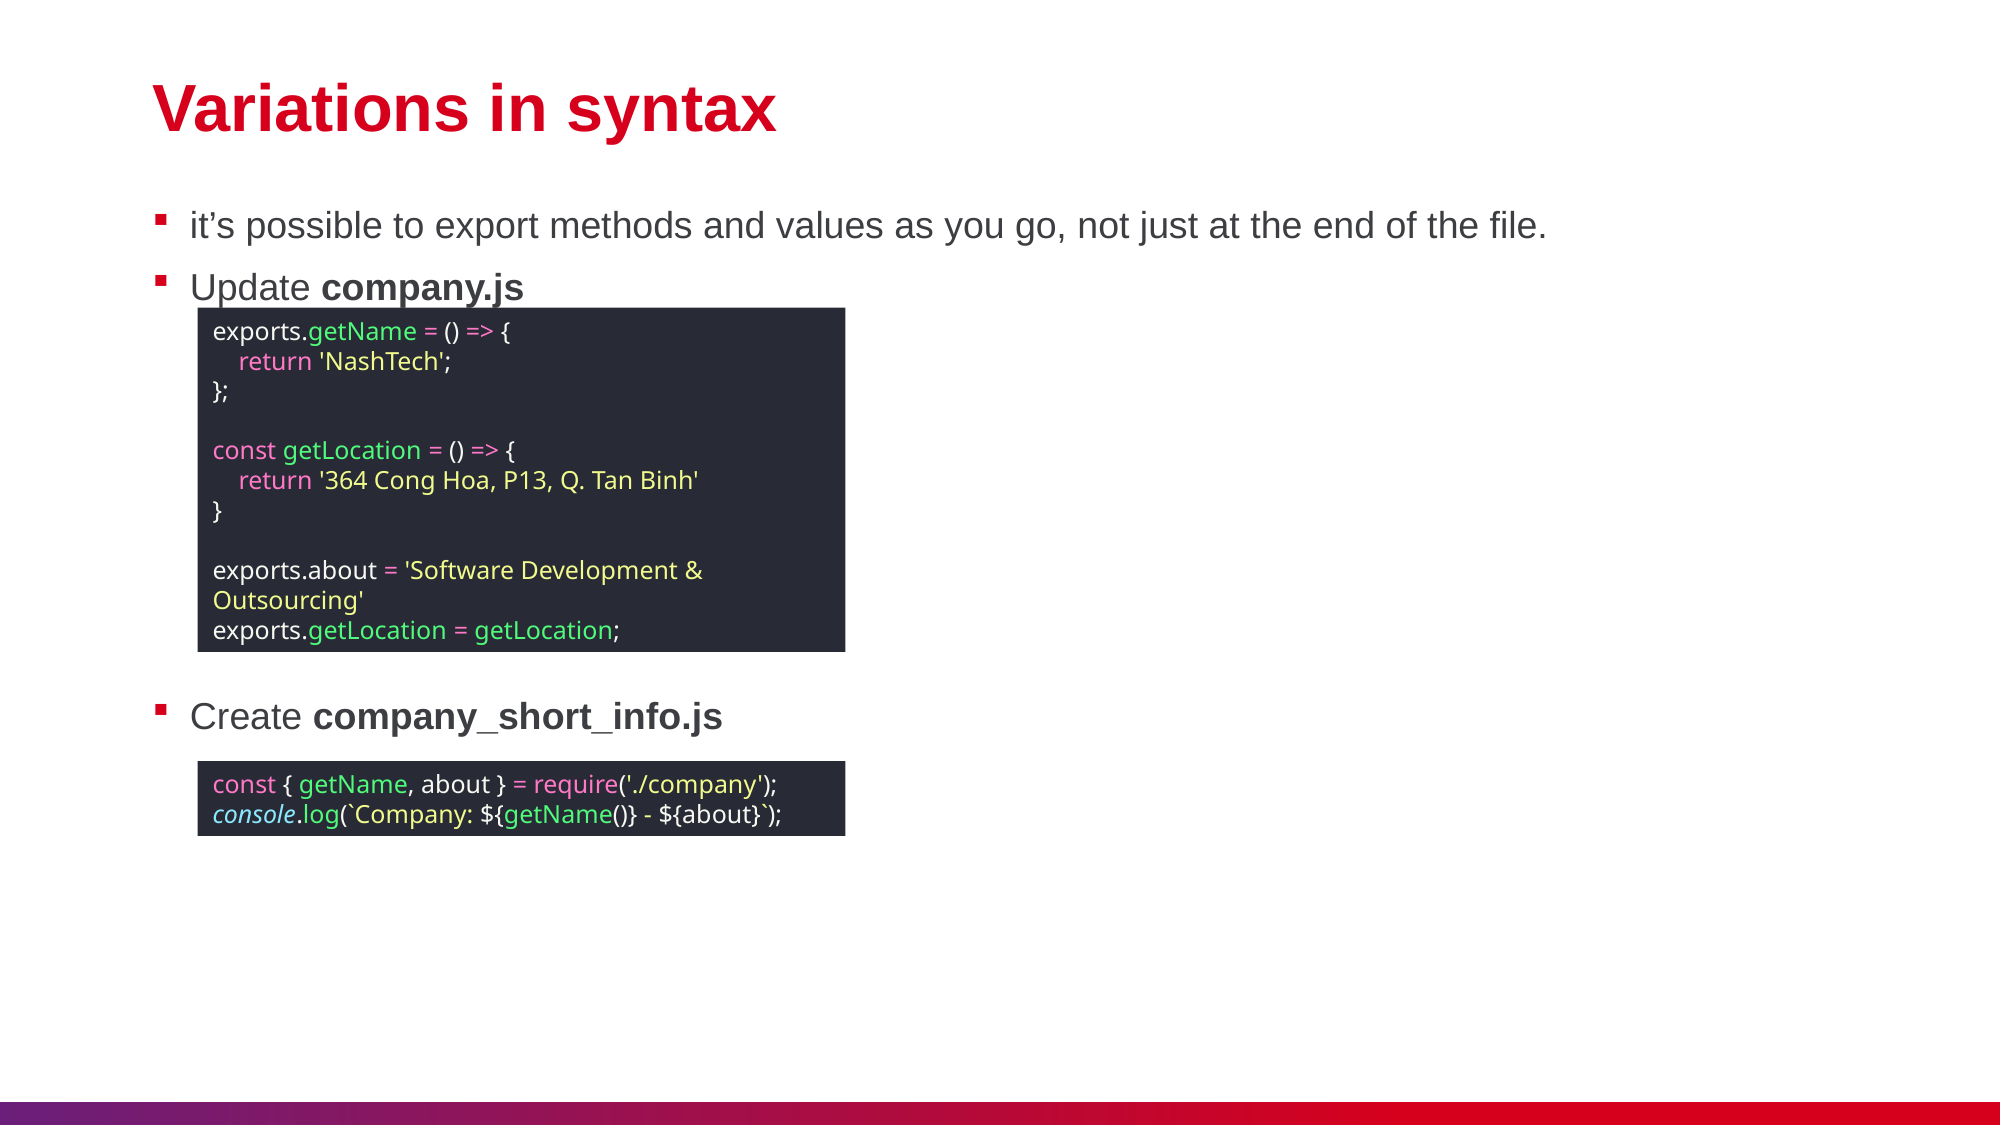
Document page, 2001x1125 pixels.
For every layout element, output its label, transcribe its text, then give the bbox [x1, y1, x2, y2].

text_box exports.getName = () => { return 'NashTech'; }; const getLocation = () => { return '364 Cong Hoa, P13, Q. Tan Binh' } exports.about = 'Software Development & Outsourcing' exports.getLocation = getLocation; [197, 307, 846, 652]
text_box const { getName, about } = require('./company'); console.log(`Company: ${getName()} - ${about}`); [197, 761, 846, 836]
title Variations in syntax [137, 66, 1826, 155]
list it’s possible to export methods and values as you go, not just at the end of the file. Update company.js Create company_short_info.js [137, 198, 1826, 959]
